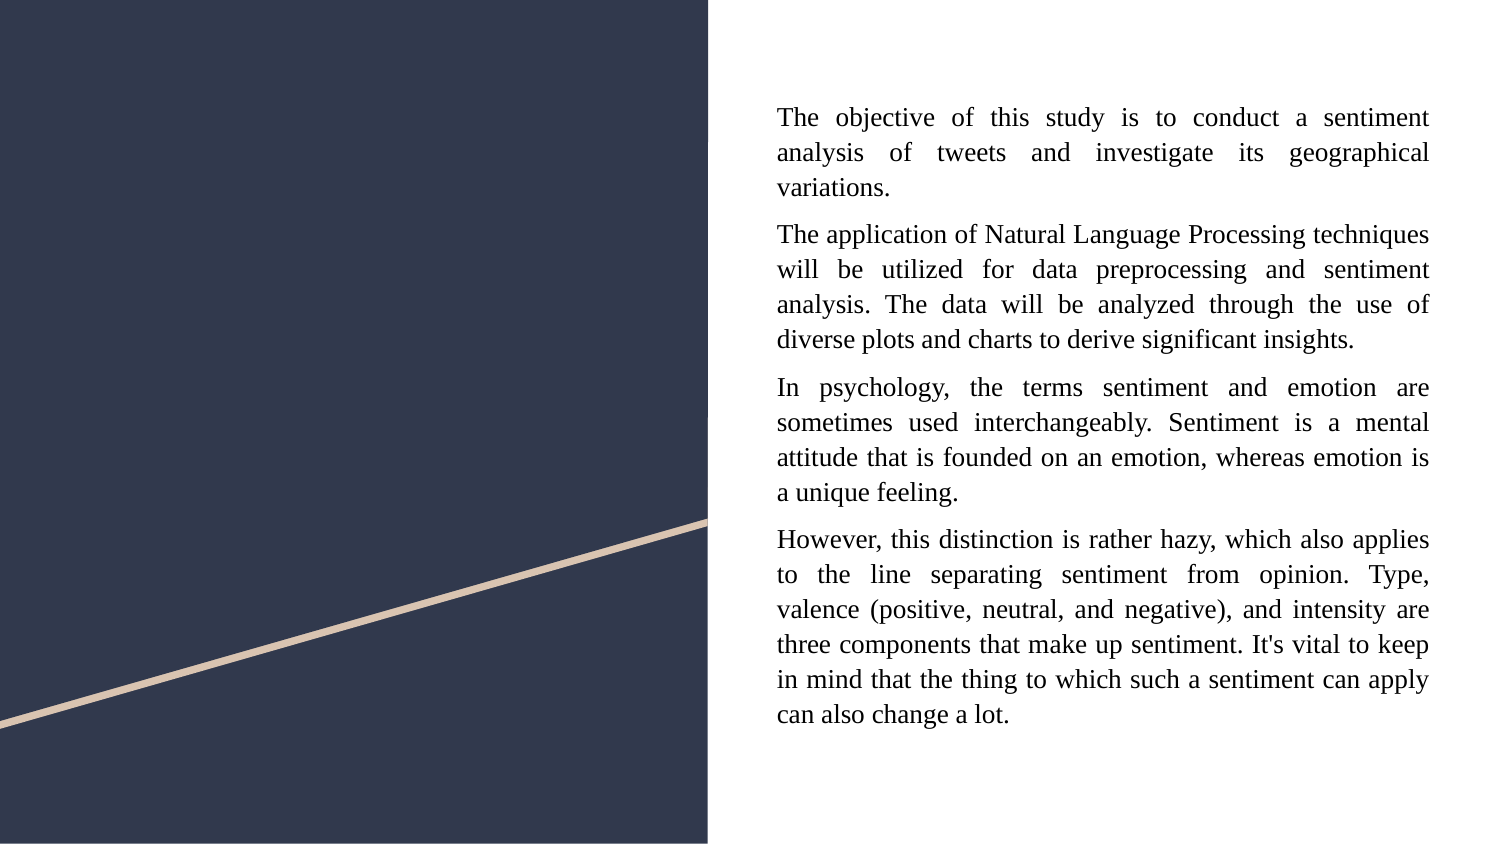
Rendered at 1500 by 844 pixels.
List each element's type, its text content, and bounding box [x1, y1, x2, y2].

list The objective of this study is to conduct a sentiment analysis of tweets and investigate its geographical variations. The application of Natural Language Processing techniques will be utilized for data preprocessing and sentiment analysis. The data will be analyzed through the use of diverse plots and charts to derive significant insights. In psychology, the terms sentiment and emotion are sometimes used interchangeably. Sentiment is a mental attitude that is founded on an emotion, whereas emotion is a unique feeling. However, this distinction is rather hazy, which also applies to the line separating sentiment from opinion. Type, valence (positive, neutral, and negative), and intensity are three components that make up sentiment. It's vital to keep in mind that the thing to which such a sentiment can apply can also change a lot. [761, 82, 1446, 755]
